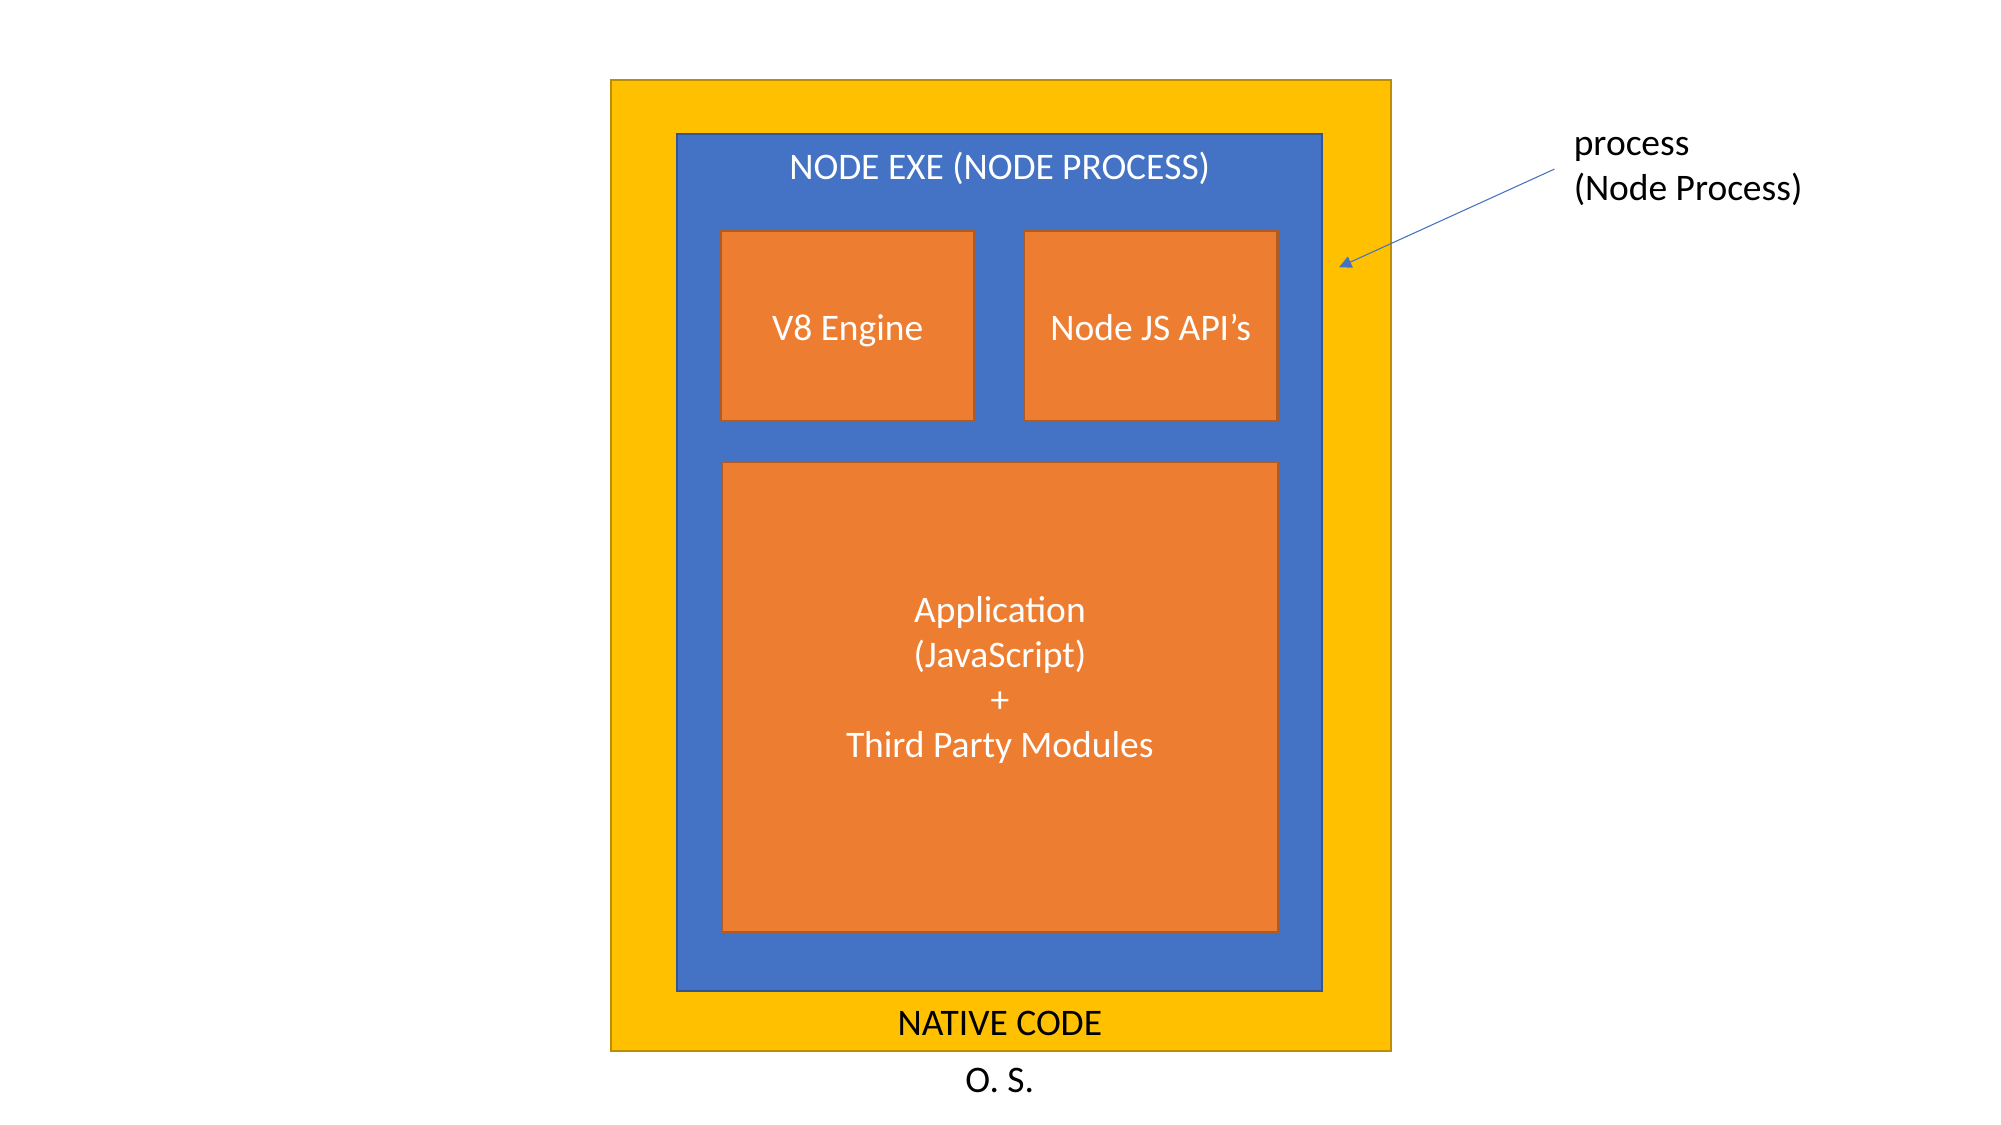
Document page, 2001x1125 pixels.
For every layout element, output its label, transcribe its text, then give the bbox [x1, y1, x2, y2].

text_box Node JS API’s [1023, 230, 1279, 422]
text_box process (Node Process) [1558, 110, 1818, 216]
text_box NATIVE CODE [882, 992, 1118, 1051]
text_box NODE EXE (NODE PROCESS) [676, 133, 1323, 992]
text_box V8 Engine [720, 230, 975, 422]
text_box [1338, 169, 1555, 268]
text_box [610, 79, 1392, 1052]
text_box Application (JavaScript) + Third Party Modules [721, 461, 1279, 934]
text_box O. S. [950, 1047, 1050, 1108]
